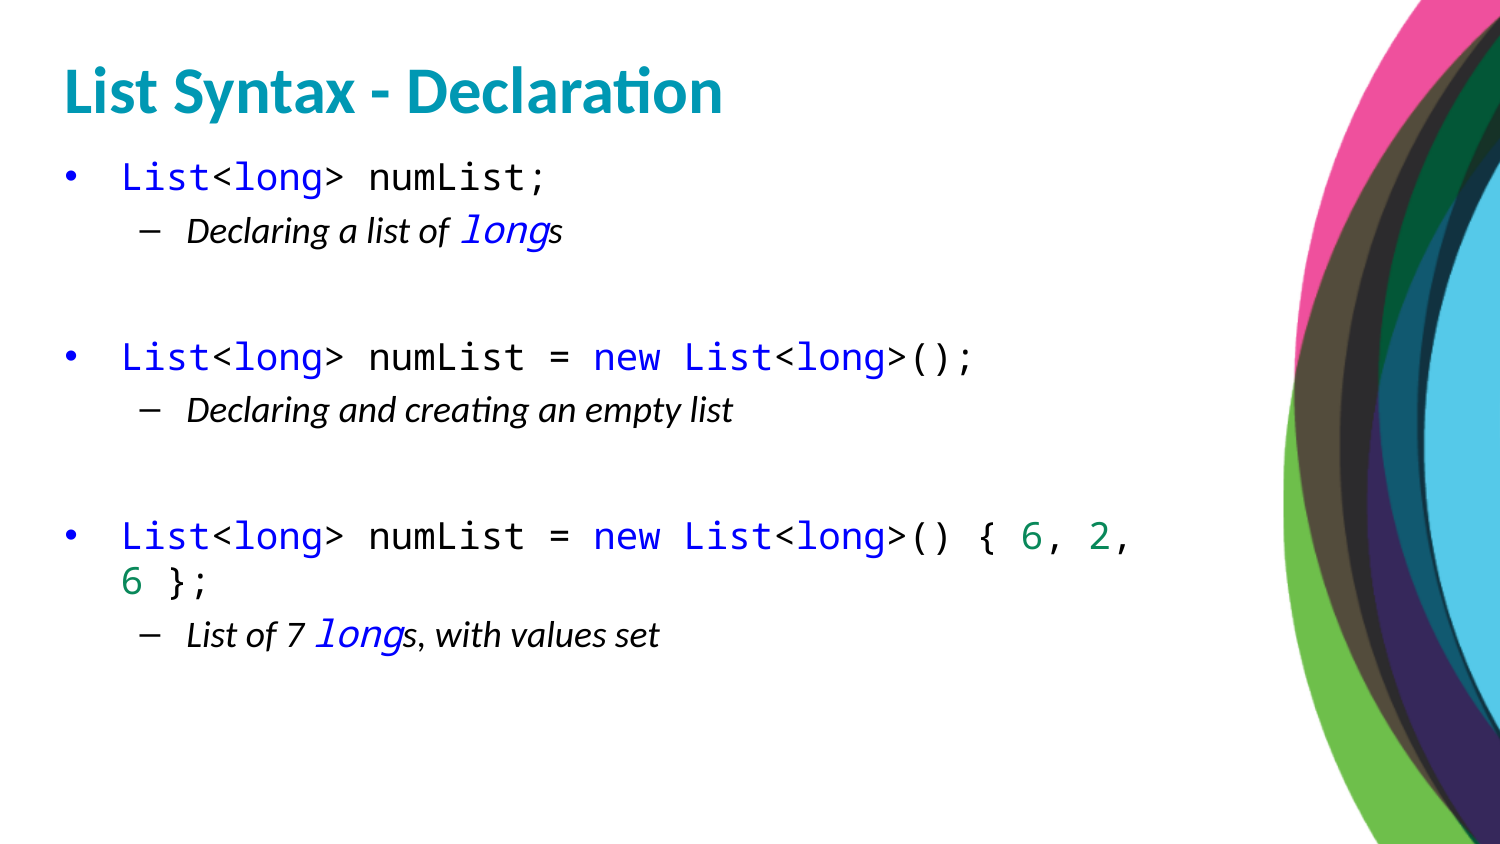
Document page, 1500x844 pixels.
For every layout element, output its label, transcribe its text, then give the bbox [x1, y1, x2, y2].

list List<long> numList; Declaring a list of longs List<long> numList = new List<long>(); Declaring and creating an empty list List<long> numList = new List<long>() { 6, 2, 6 }; List of 7 longs, with values set [49, 145, 1238, 729]
picture [1284, 0, 1500, 844]
list List Syntax - Declaration [49, 39, 1238, 143]
